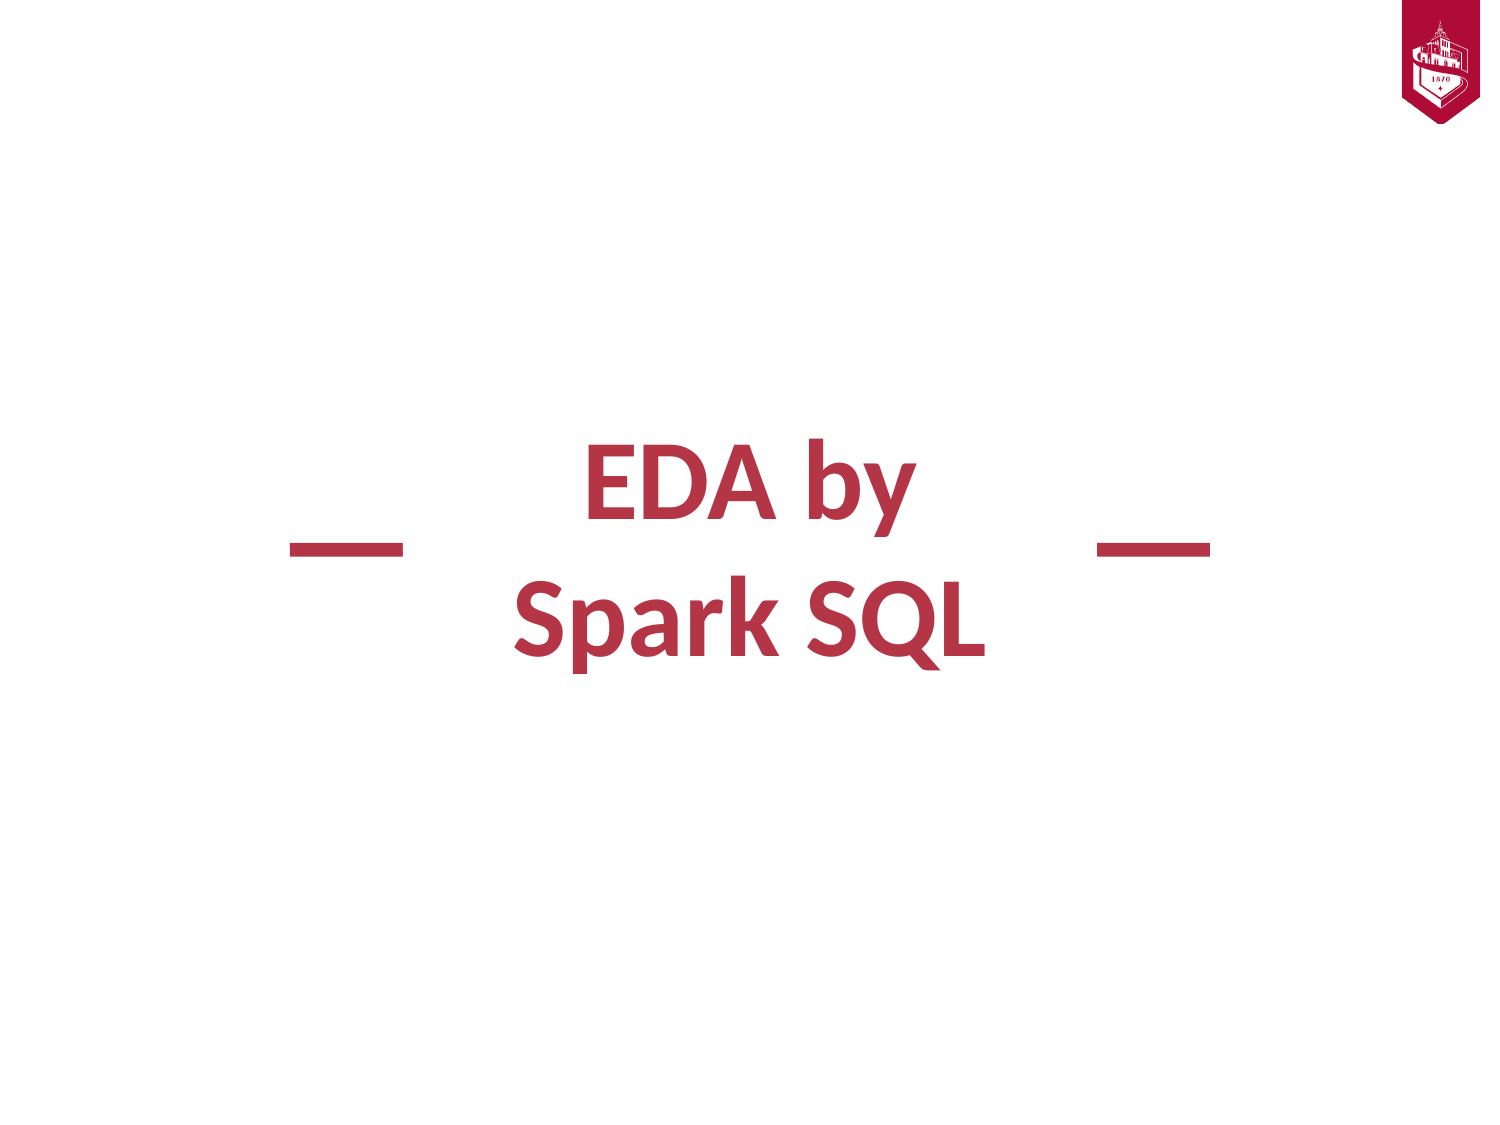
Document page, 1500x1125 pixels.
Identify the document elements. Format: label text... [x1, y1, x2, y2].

text_box [1097, 542, 1210, 557]
text_box EDA by Spark SQL [402, 397, 1097, 700]
picture [1401, 0, 1481, 124]
text_box [289, 542, 402, 557]
